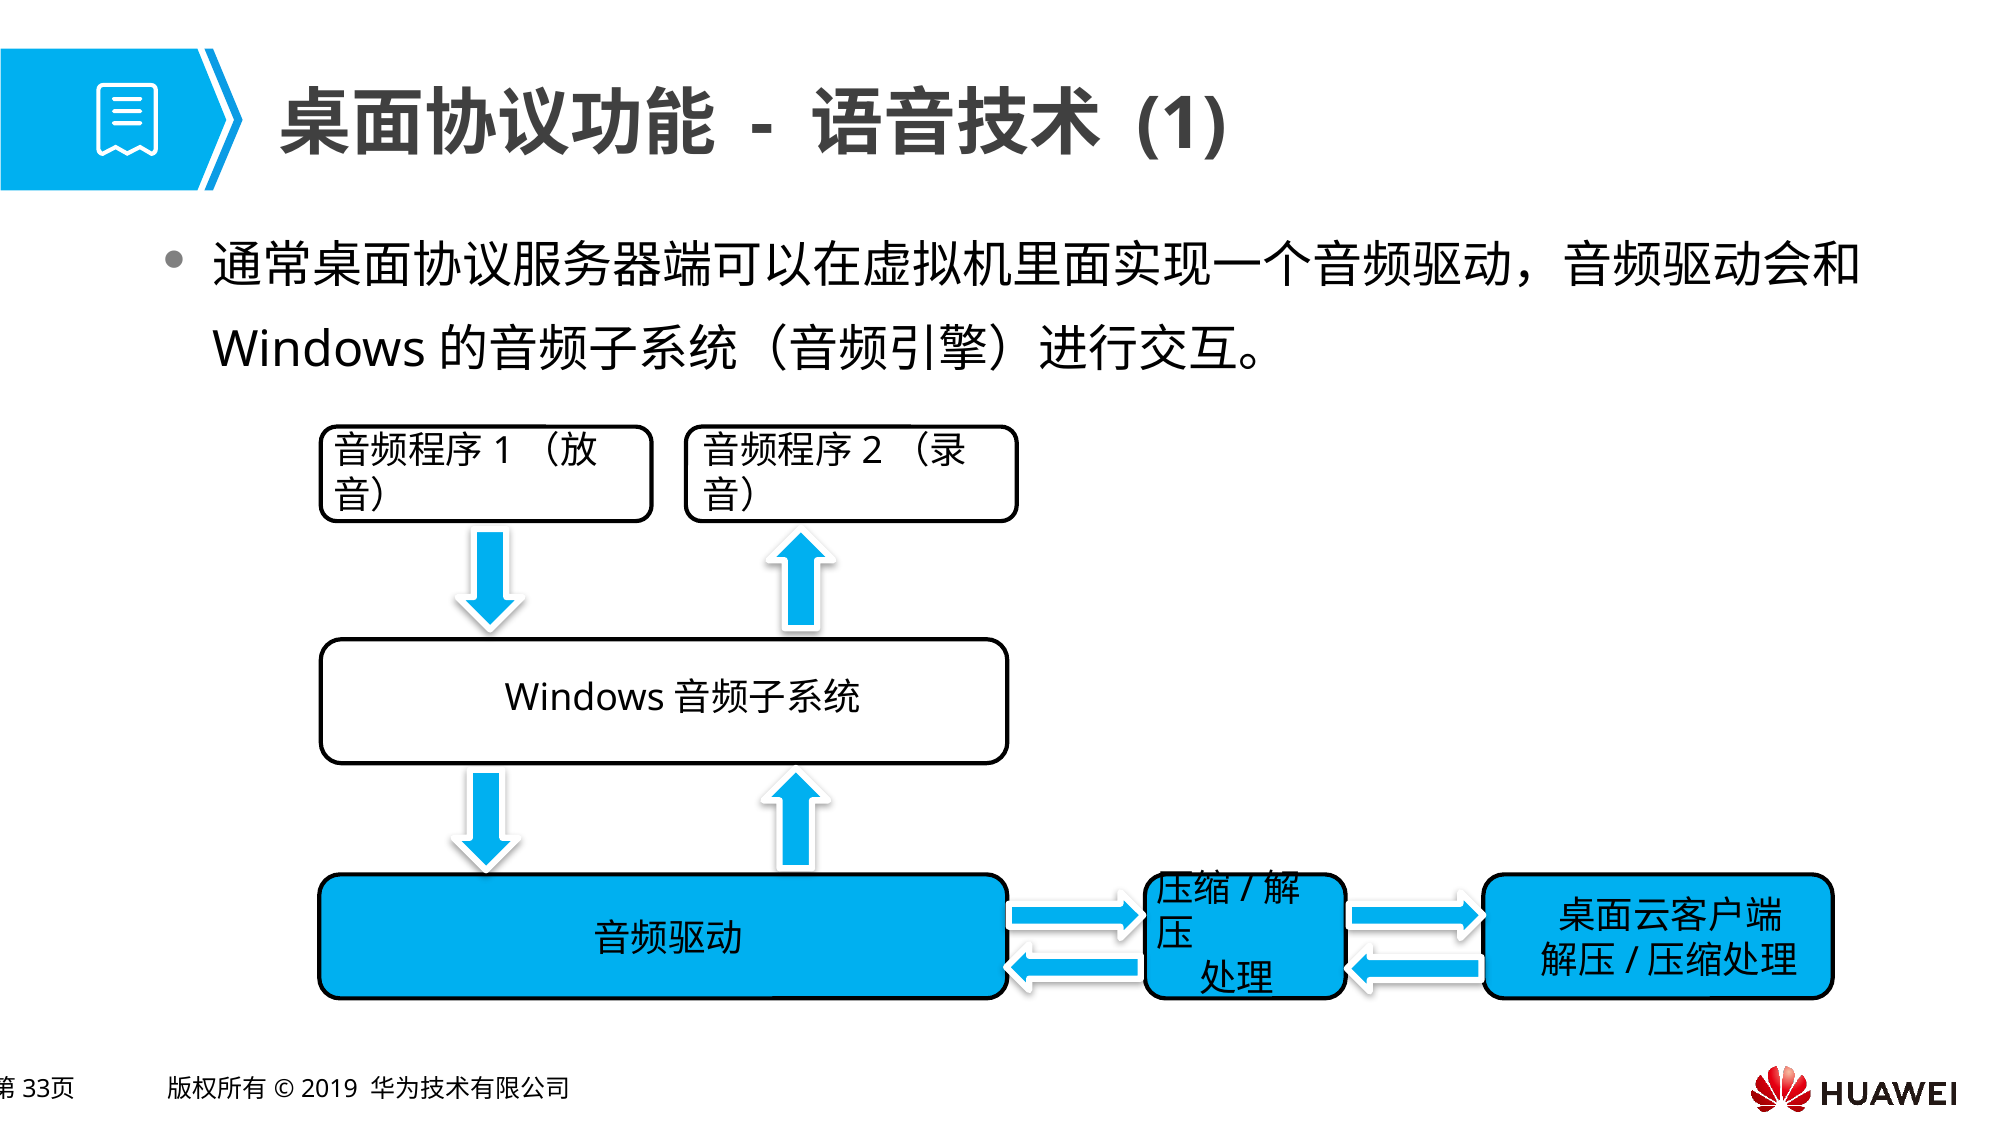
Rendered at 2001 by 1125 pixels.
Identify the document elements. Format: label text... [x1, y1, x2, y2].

text_box [1343, 934, 1348, 964]
text_box 压缩/解压 处理 [1141, 856, 1343, 1007]
text_box [1003, 941, 1144, 994]
text_box [765, 524, 837, 632]
text_box [1343, 979, 1348, 992]
text_box 音频程序1（放音） [319, 418, 638, 524]
text_box [638, 424, 654, 523]
text_box 音频驱动 [578, 906, 1105, 967]
text_box [1481, 872, 1835, 1001]
text_box [1008, 426, 1019, 522]
text_box [1345, 889, 1487, 942]
text_box [454, 525, 526, 633]
text_box 音频程序2（录音） [688, 418, 1008, 524]
list 通常桌面协议服务器端可以在虚拟机里面实现一个音频驱动，音频驱动会和Windows的音频子系统（音频引擎）进行交互。 [149, 202, 1883, 971]
text_box [318, 637, 1010, 766]
picture [1751, 1066, 1956, 1112]
text_box Windows音频子系统 [490, 666, 1016, 726]
text_box [317, 872, 1010, 1001]
text_box 桌面云客户端 解压/压缩处理 [1526, 884, 1827, 989]
text_box [1343, 942, 1485, 995]
text_box [450, 766, 522, 874]
text_box [1005, 889, 1147, 942]
text_box [760, 764, 832, 872]
text_box [683, 431, 688, 517]
text_box [1343, 881, 1348, 902]
title 桌面协议功能 - 语音技术 (1) [261, 67, 1875, 173]
